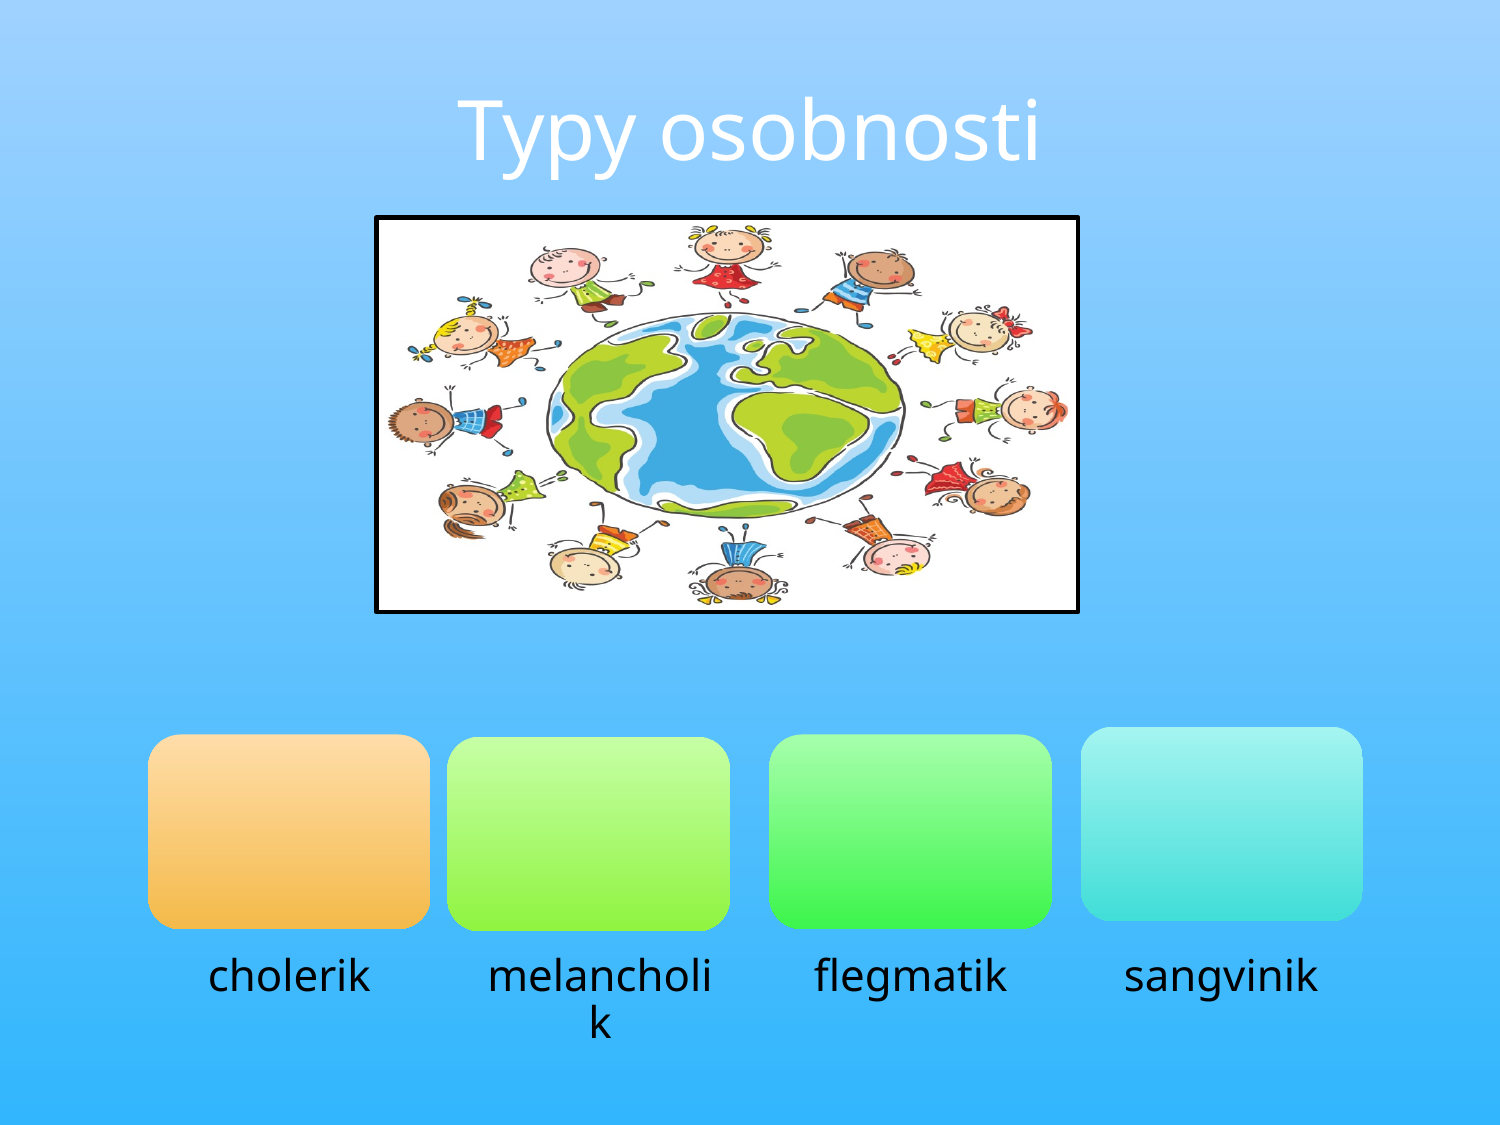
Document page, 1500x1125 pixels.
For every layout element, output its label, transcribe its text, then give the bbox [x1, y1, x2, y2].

picture [378, 219, 1076, 610]
list Typy osobnosti [224, 54, 1278, 185]
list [147, 668, 1364, 1100]
title Typy osobnosti [113, 404, 1389, 655]
